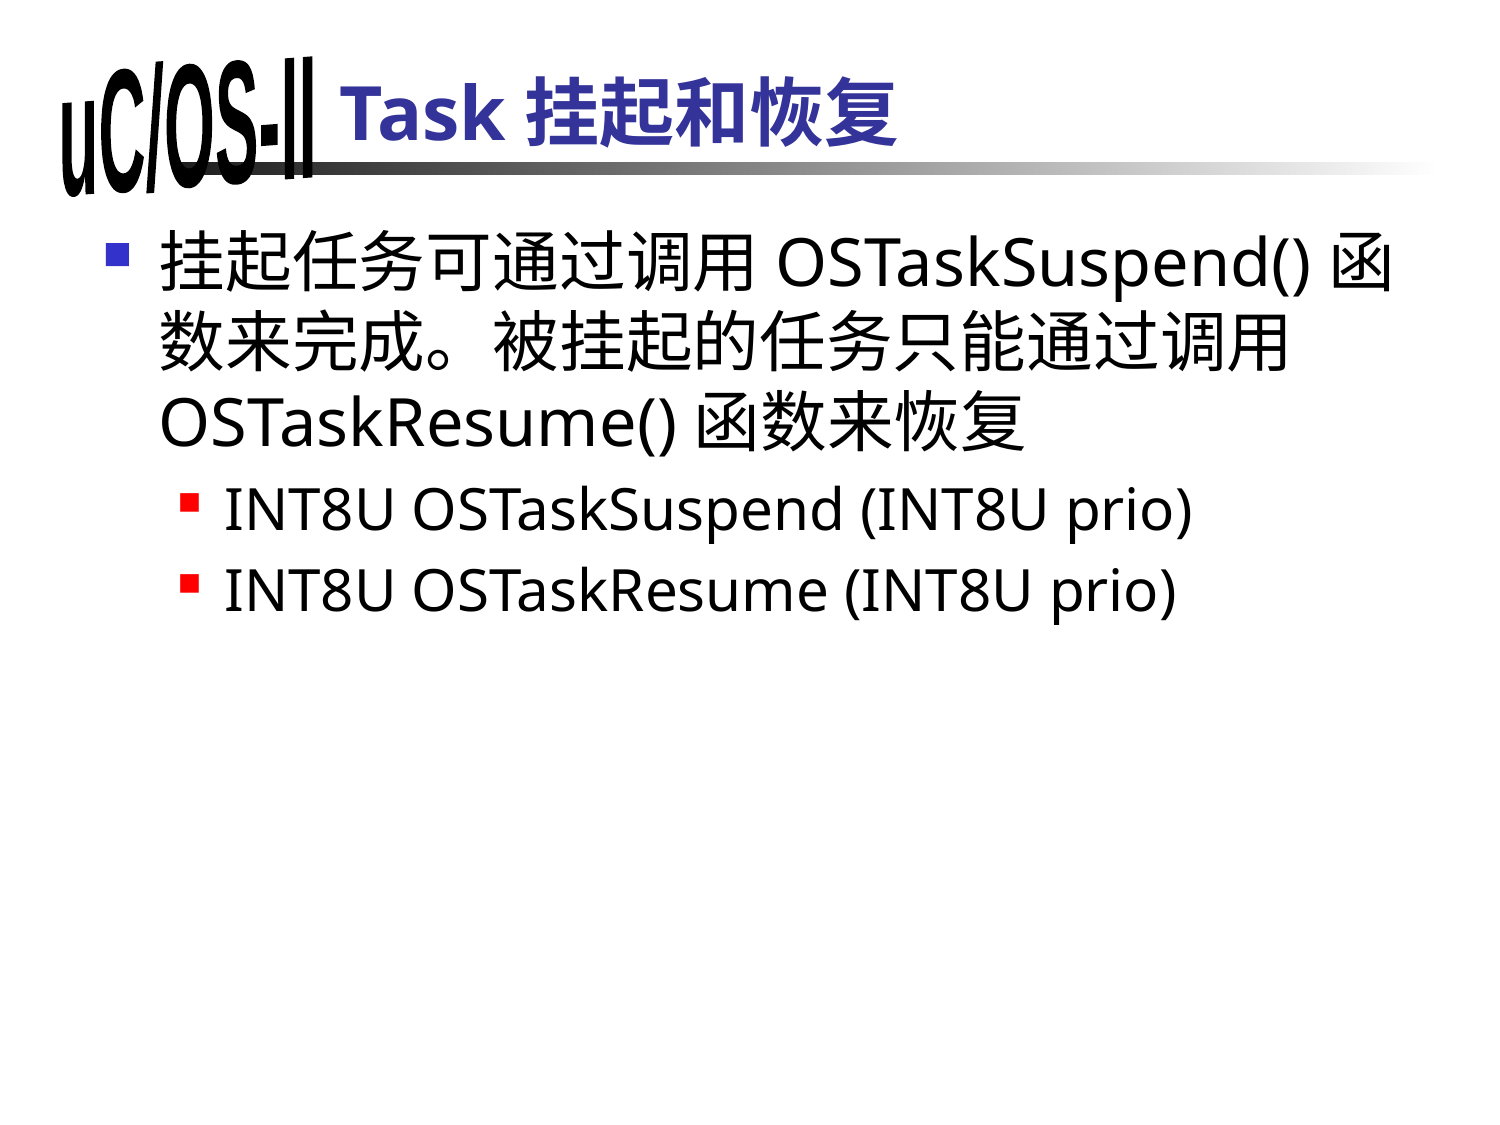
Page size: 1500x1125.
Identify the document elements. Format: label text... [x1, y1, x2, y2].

list 挂起任务可通过调用OSTaskSuspend()函数来完成。被挂起的任务只能通过调用OSTaskResume()函数来恢复 INT8U OSTaskSuspend (INT8U prio) INT8U OSTaskResume (INT8U prio) [87, 212, 1413, 1025]
title Task挂起和恢复 [324, 50, 1429, 163]
